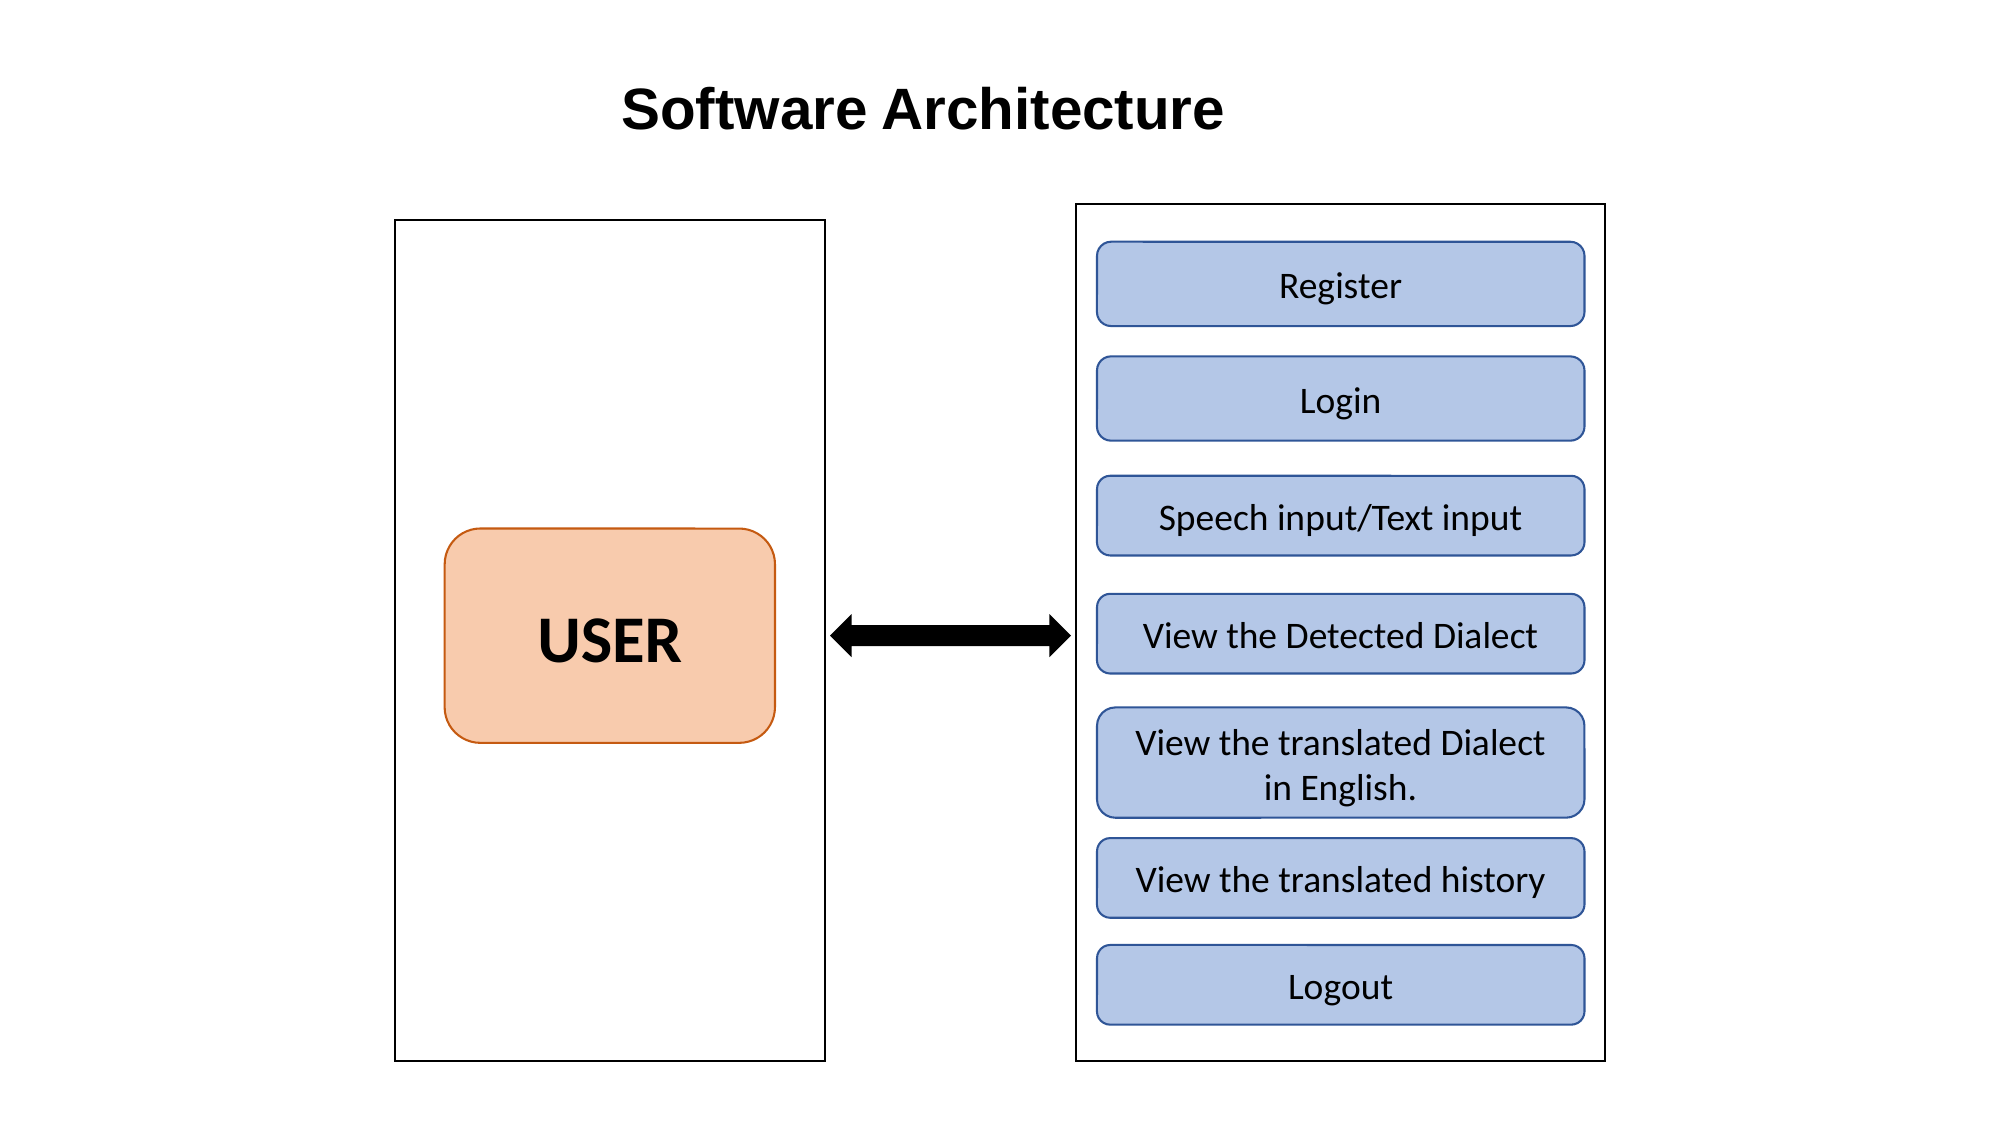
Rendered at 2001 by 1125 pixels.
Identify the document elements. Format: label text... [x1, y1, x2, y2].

text_box [830, 614, 1072, 658]
text_box Login [1095, 355, 1586, 442]
text_box View the translated Dialect in English. [1095, 706, 1586, 819]
text_box View the Detected Dialect [1095, 592, 1586, 675]
text_box Register [1095, 240, 1586, 328]
text_box Logout [1095, 943, 1586, 1026]
text_box Software Architecture [483, 63, 1364, 149]
text_box Speech input/Text input [1095, 474, 1586, 557]
text_box [394, 219, 826, 1062]
text_box USER [443, 527, 777, 744]
text_box [1075, 203, 1606, 1062]
text_box View the translated history [1095, 837, 1586, 919]
